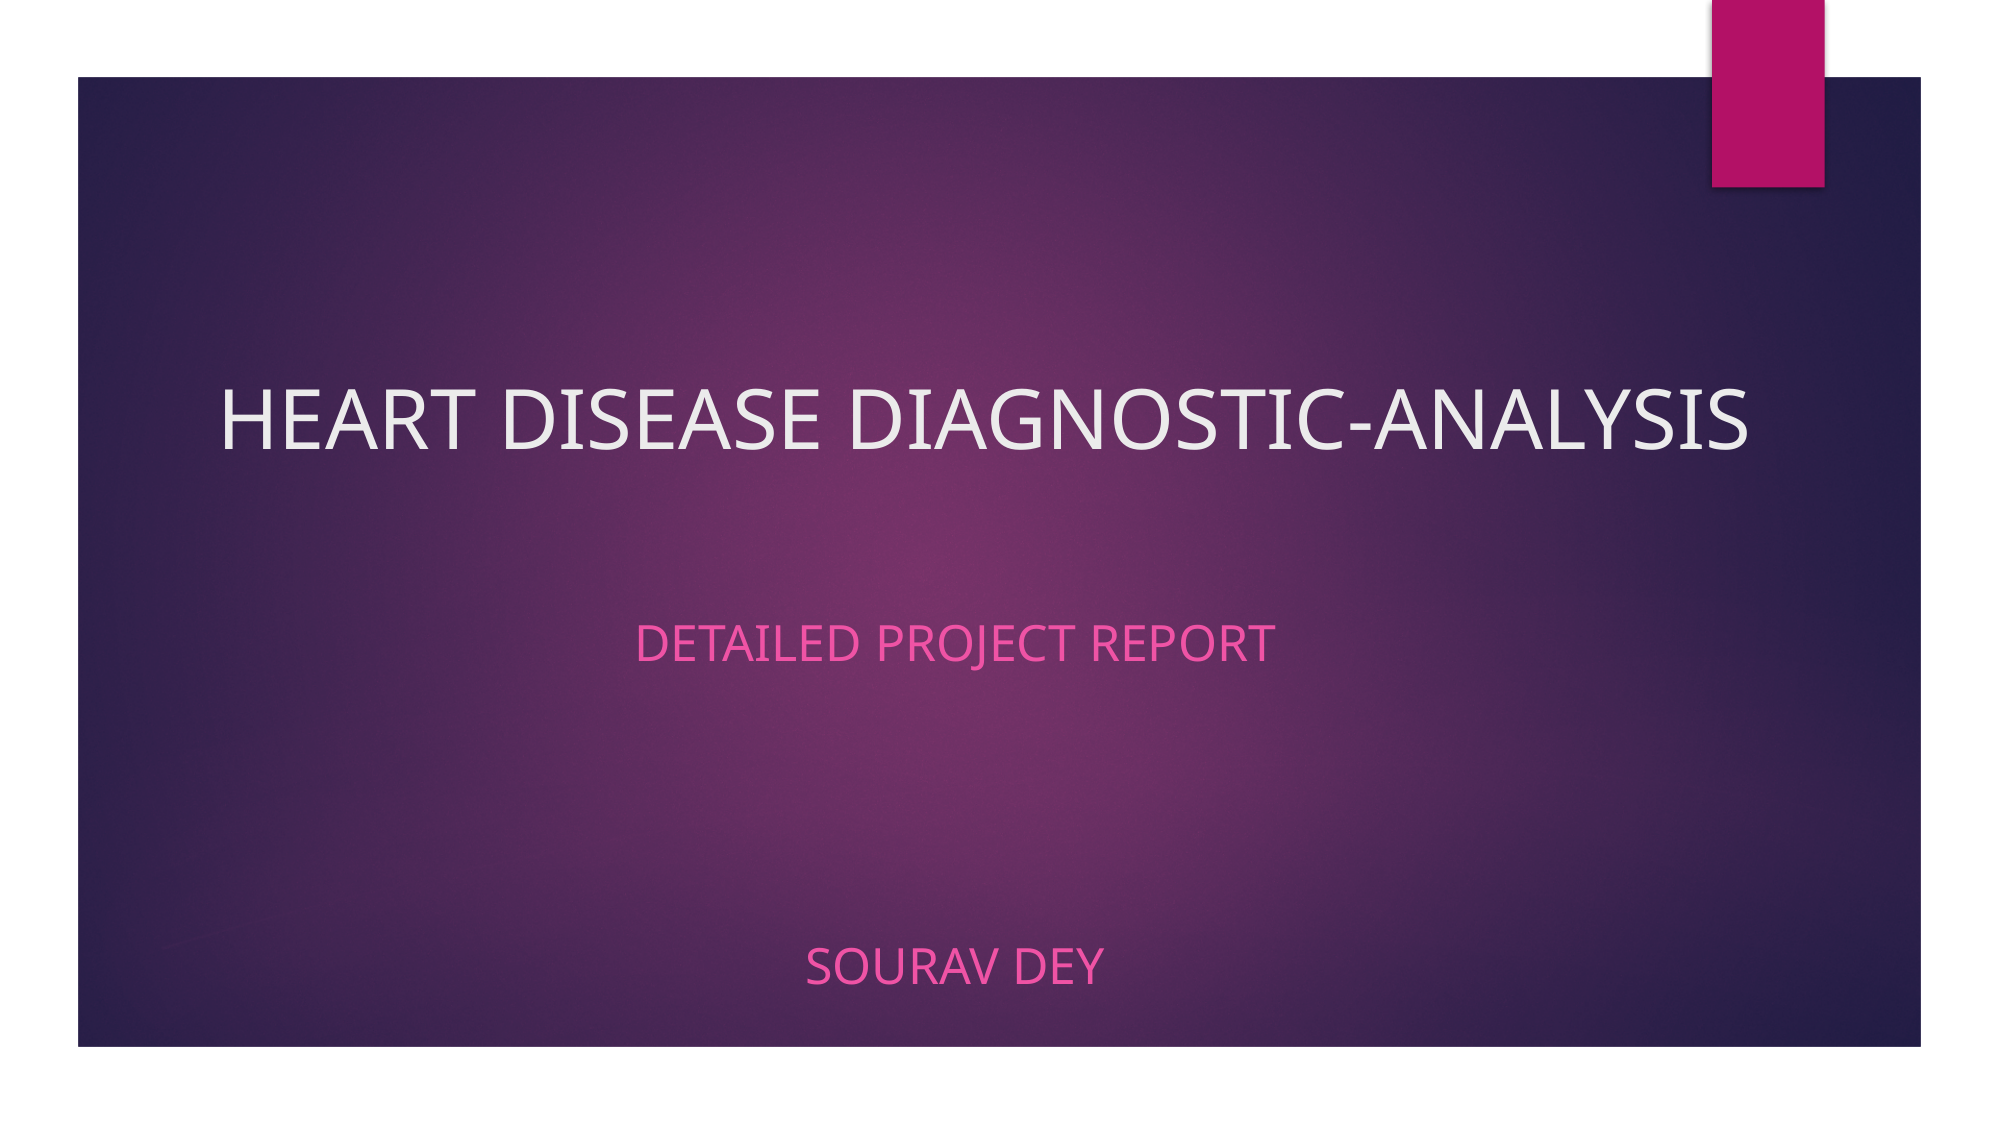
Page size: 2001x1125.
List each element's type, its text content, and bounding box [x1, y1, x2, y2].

subtitle DETAILED PROJECT REPORT Sourav DEY [502, 603, 1407, 764]
title HEART DISEASE DIAGNOSTIC-ANALYSIS [189, 344, 1781, 474]
